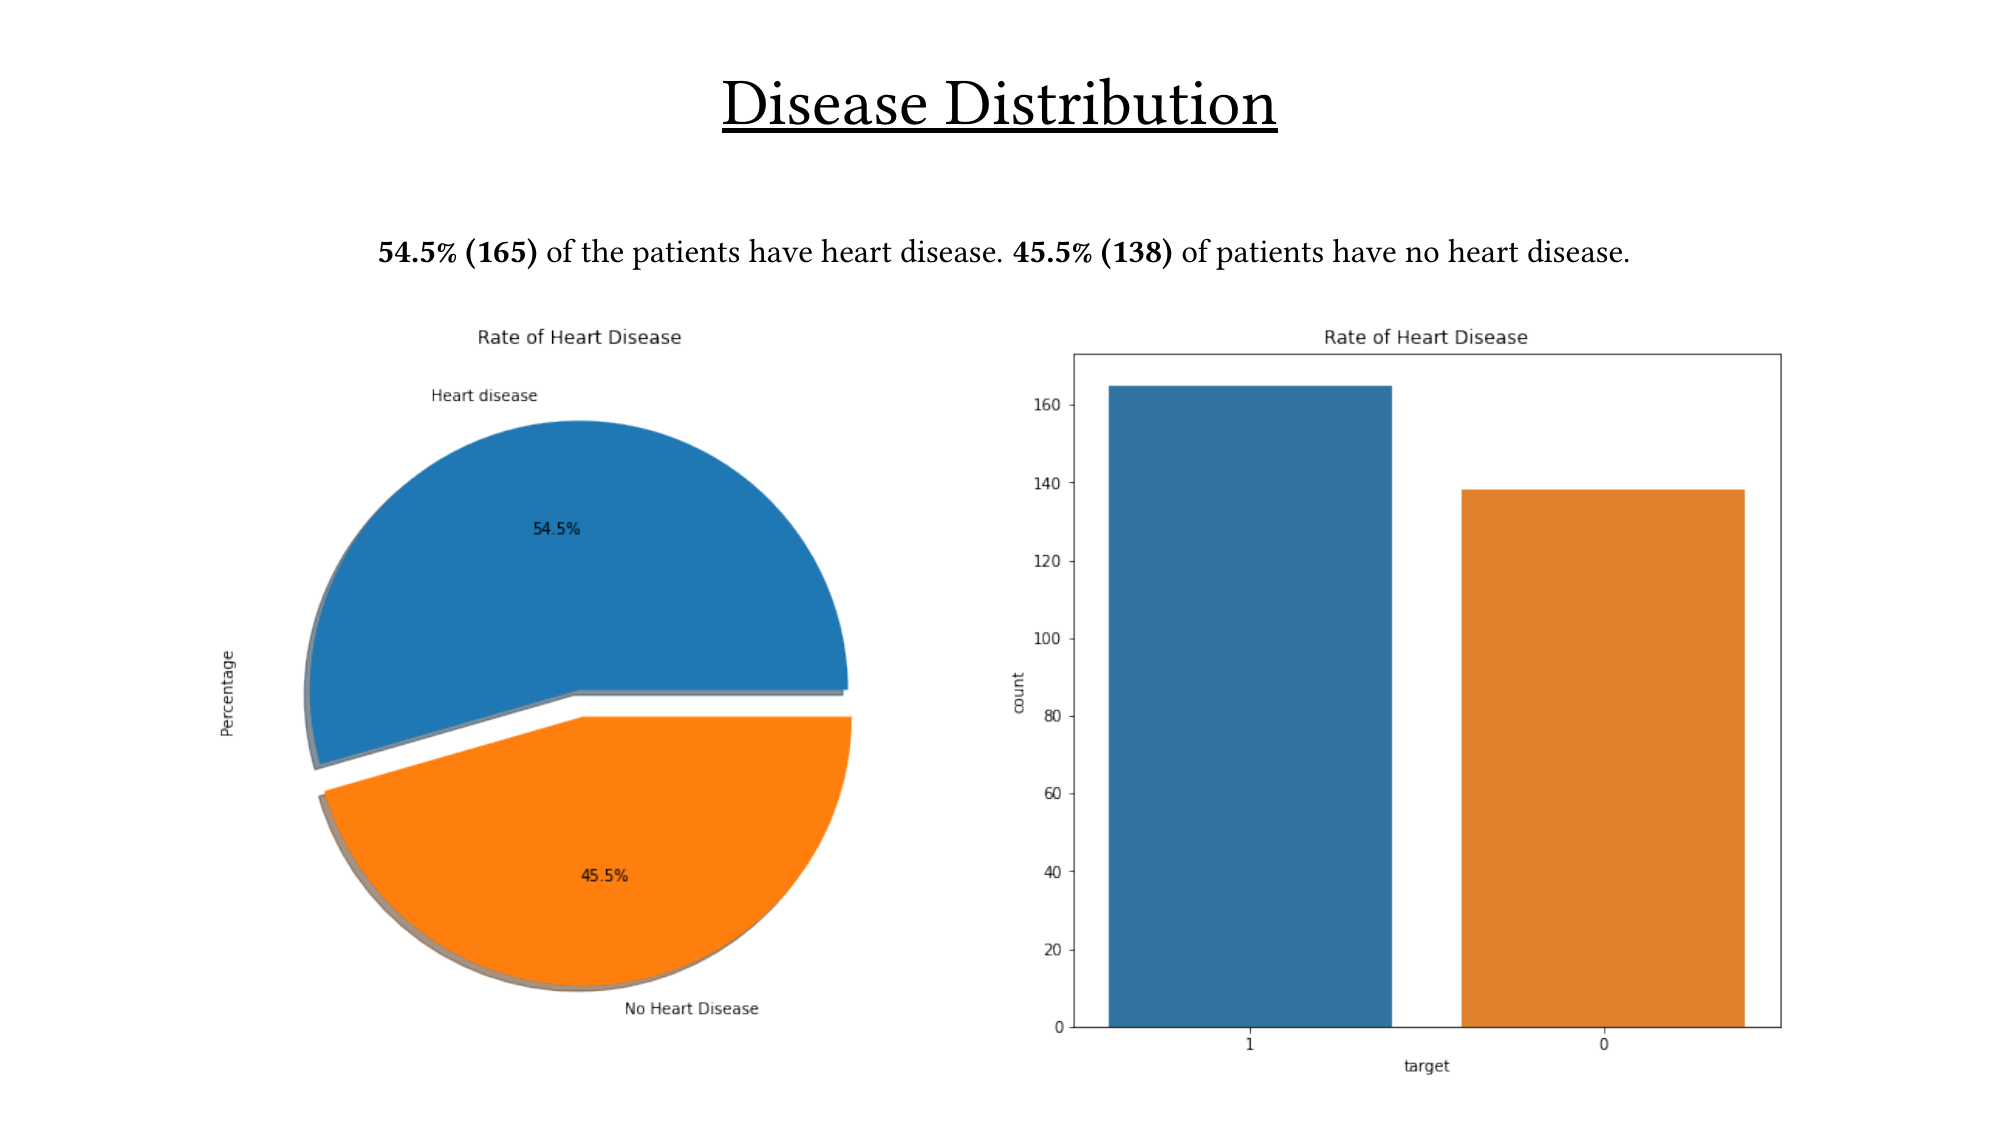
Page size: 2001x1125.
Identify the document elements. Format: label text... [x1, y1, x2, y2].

picture [210, 318, 1790, 1086]
text_box 54.5% (165) of the patients have heart disease. 45.5% (138) of patients have no heart disease. [0, 221, 2000, 277]
text_box Disease Distribution [0, 63, 2000, 142]
